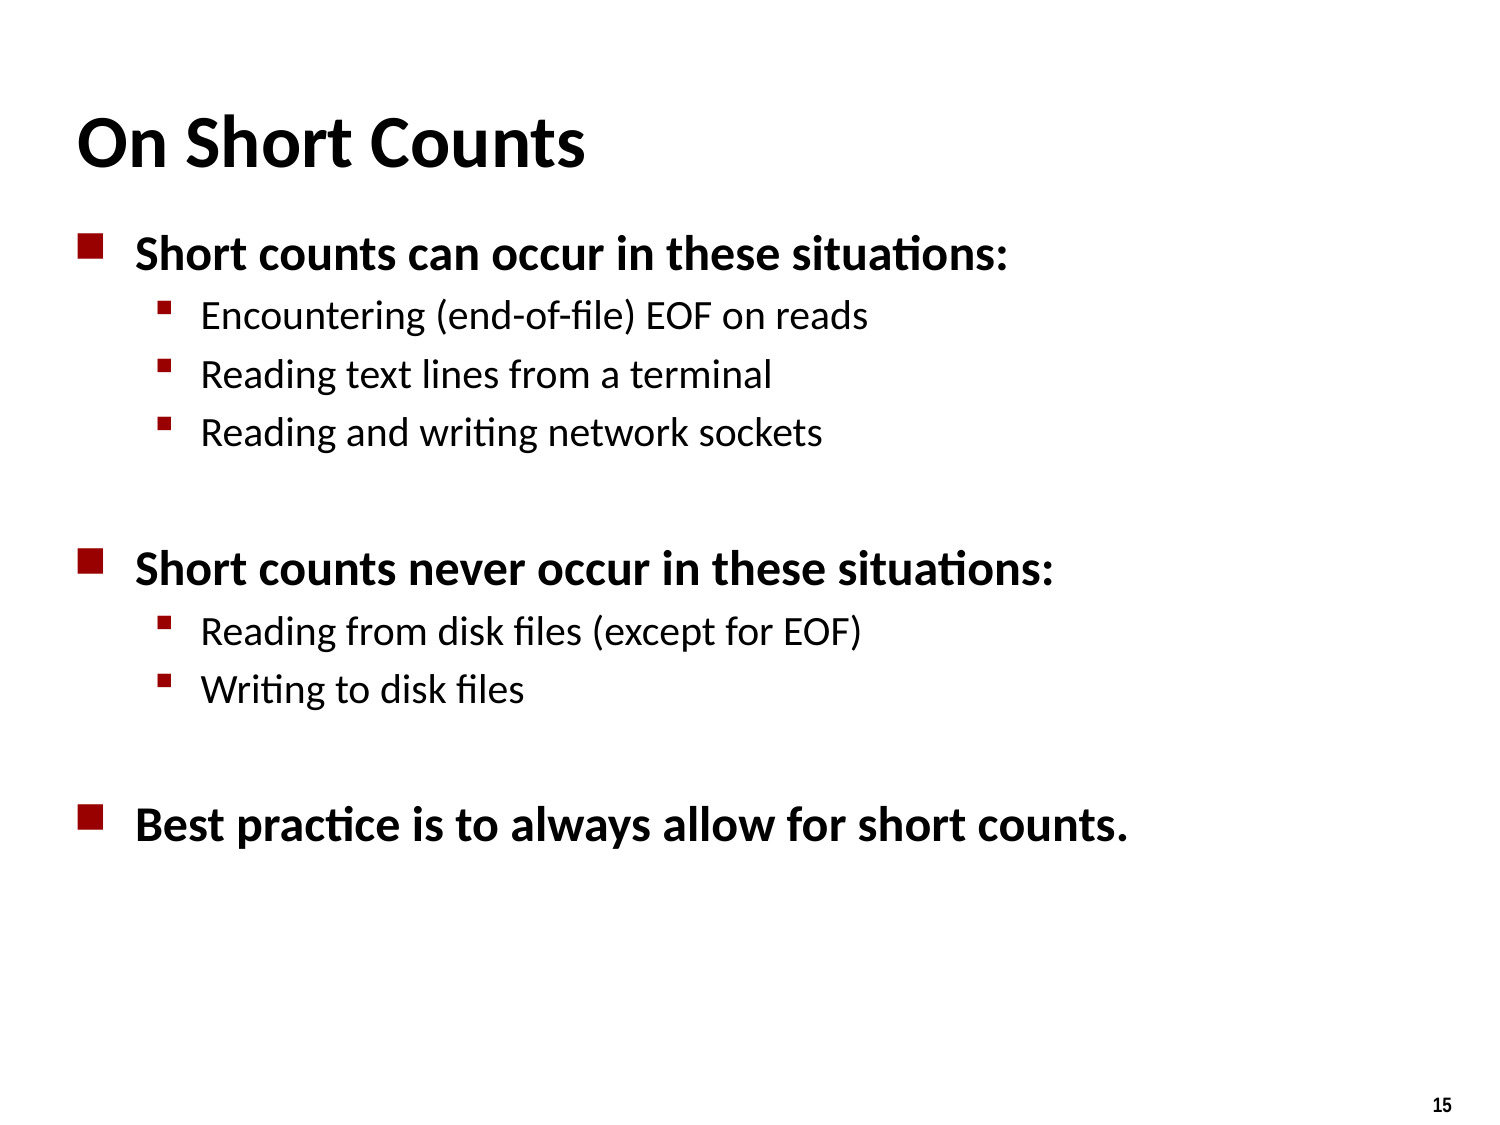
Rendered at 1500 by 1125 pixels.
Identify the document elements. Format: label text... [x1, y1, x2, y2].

title On Short Counts [62, 74, 1309, 201]
list Short counts can occur in these situations: Encountering (end-of-file) EOF on reads Reading text lines from a terminal Reading and writing network sockets Short counts never occur in these situations: Reading from disk files (except for EOF) Writing to disk files Best practice is to always allow for short counts. [63, 212, 1360, 1029]
